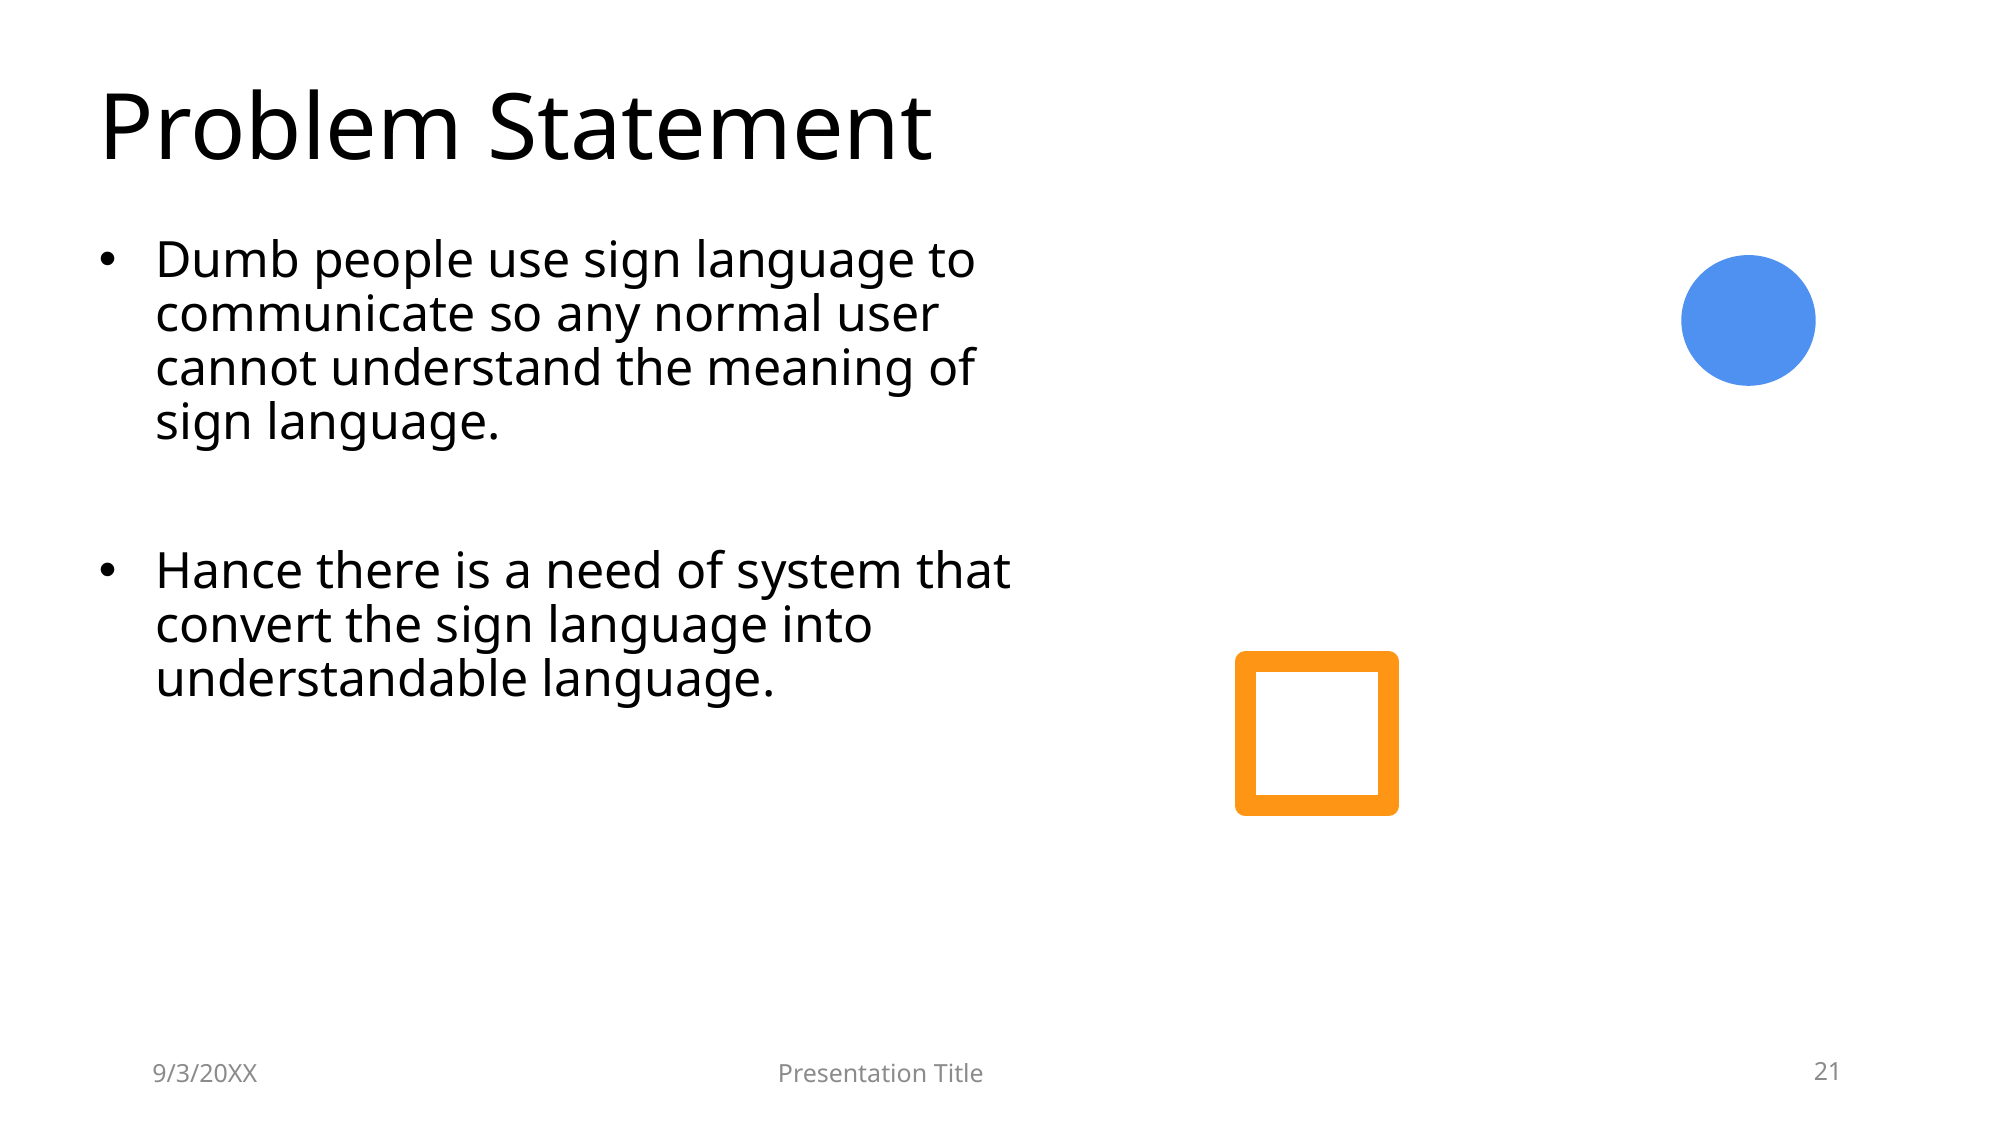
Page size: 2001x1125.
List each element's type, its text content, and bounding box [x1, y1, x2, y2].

list Dumb people use sign language to communicate so any normal user cannot understand the meaning of sign language. Hance there is a need of system that convert the sign language into understandable language. [83, 226, 1090, 1018]
title Problem Statement [83, 26, 1205, 188]
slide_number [137, 1042, 420, 1103]
footer Presentation Title [484, 1042, 1000, 1103]
slide_number 21 [1412, 1042, 1858, 1103]
